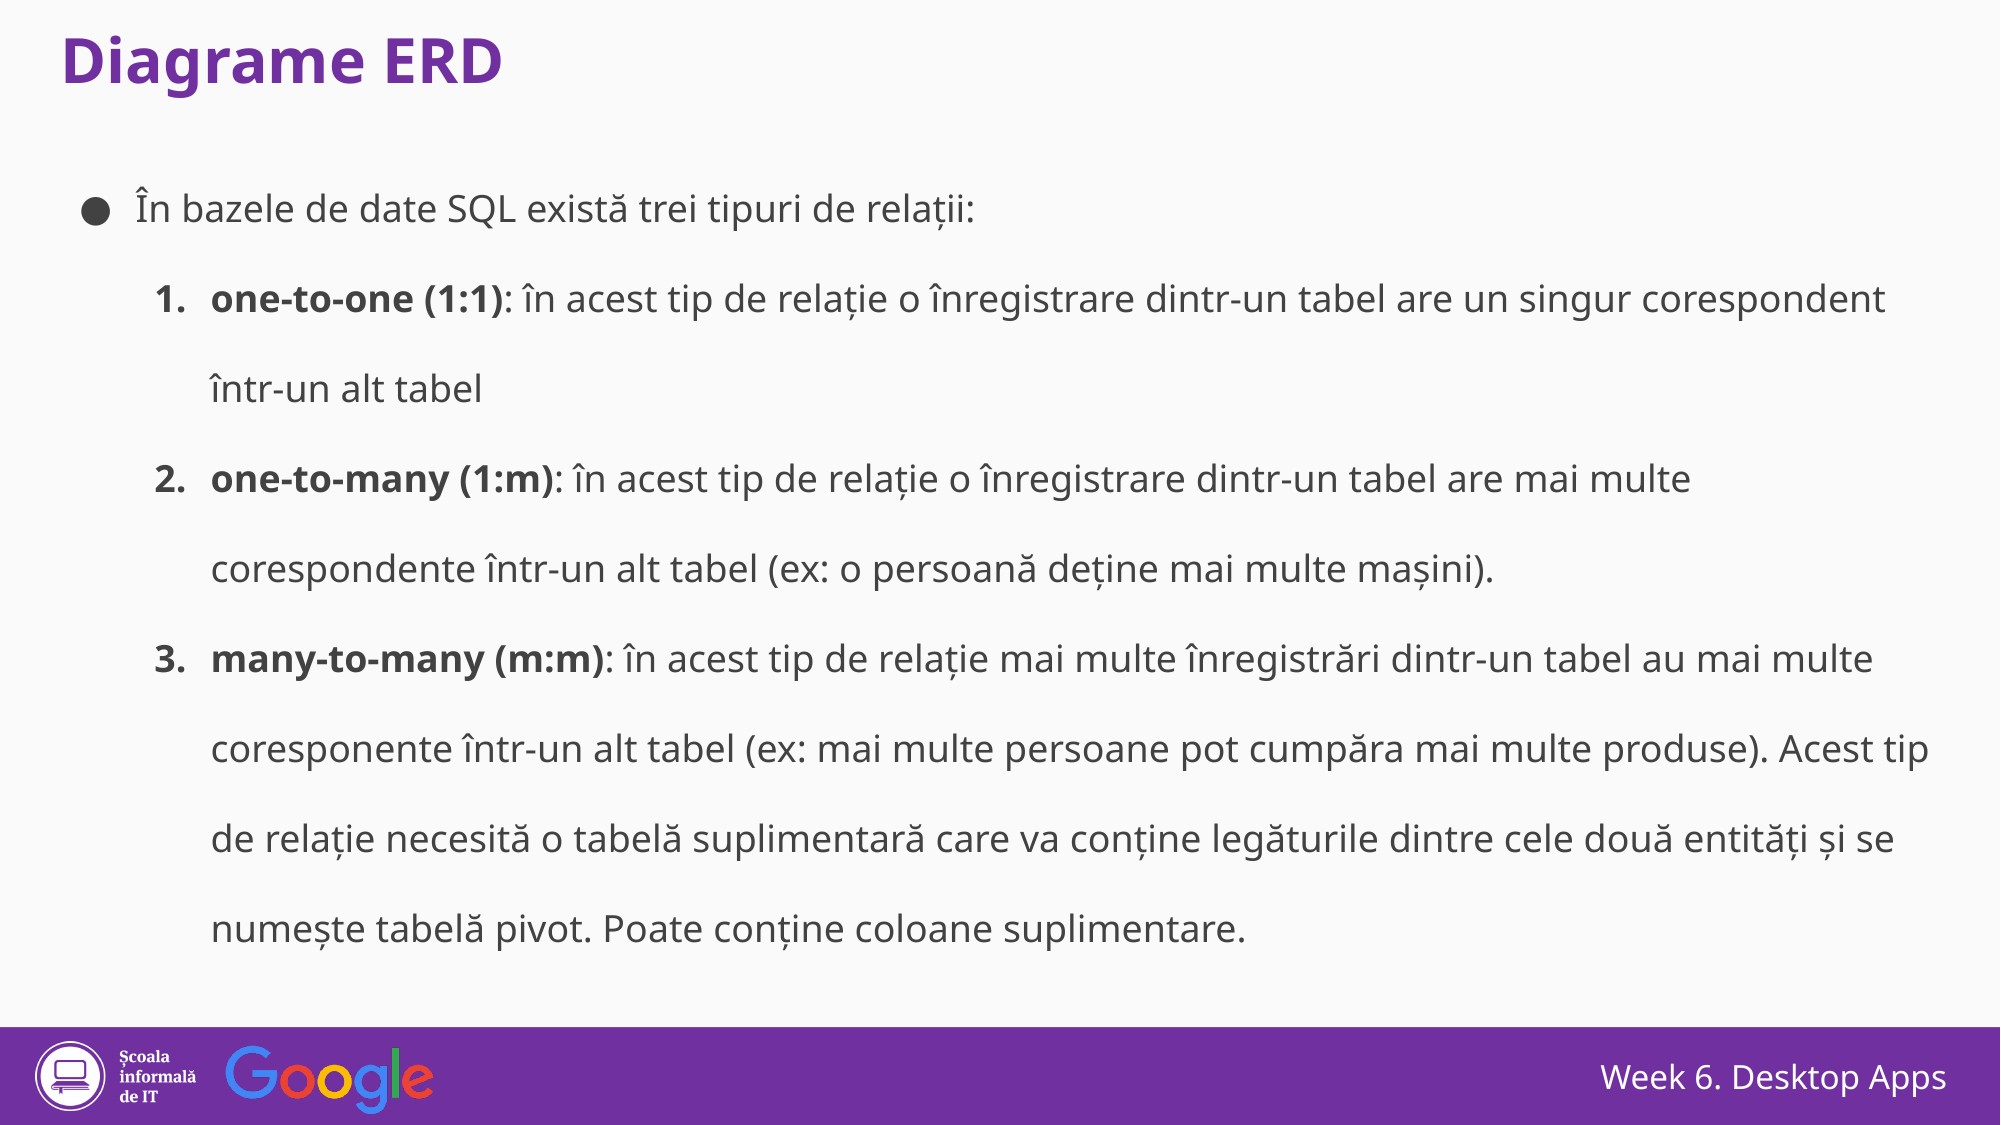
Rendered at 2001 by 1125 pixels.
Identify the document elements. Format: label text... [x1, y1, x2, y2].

picture [224, 1045, 435, 1117]
picture [35, 1041, 196, 1111]
list În bazele de date SQL există trei tipuri de relații: one-to-one (1:1): în acest tip de relație o înregistrare dintr-un tabel are un singur corespondent într-un alt tabel one-to-many (1:m): în acest tip de relație o înregistrare dintr-un tabel are mai multe corespondente într-un alt tabel (ex: o persoană deține mai multe mașini). many-to-many (m:m): în acest tip de relație mai multe înregistrări dintr-un tabel au mai multe coresponente într-un alt tabel (ex: mai multe persoane pot cumpăra mai multe produse). Acest tip de relație necesită o tabelă suplimentară care va conține legăturile dintre cele două entități și se numește tabelă pivot. Poate conține coloane suplimentare. [45, 132, 1963, 1029]
text_box Week 6. Desktop Apps [261, 1029, 1963, 1125]
title Diagrame ERD [45, 0, 1963, 118]
